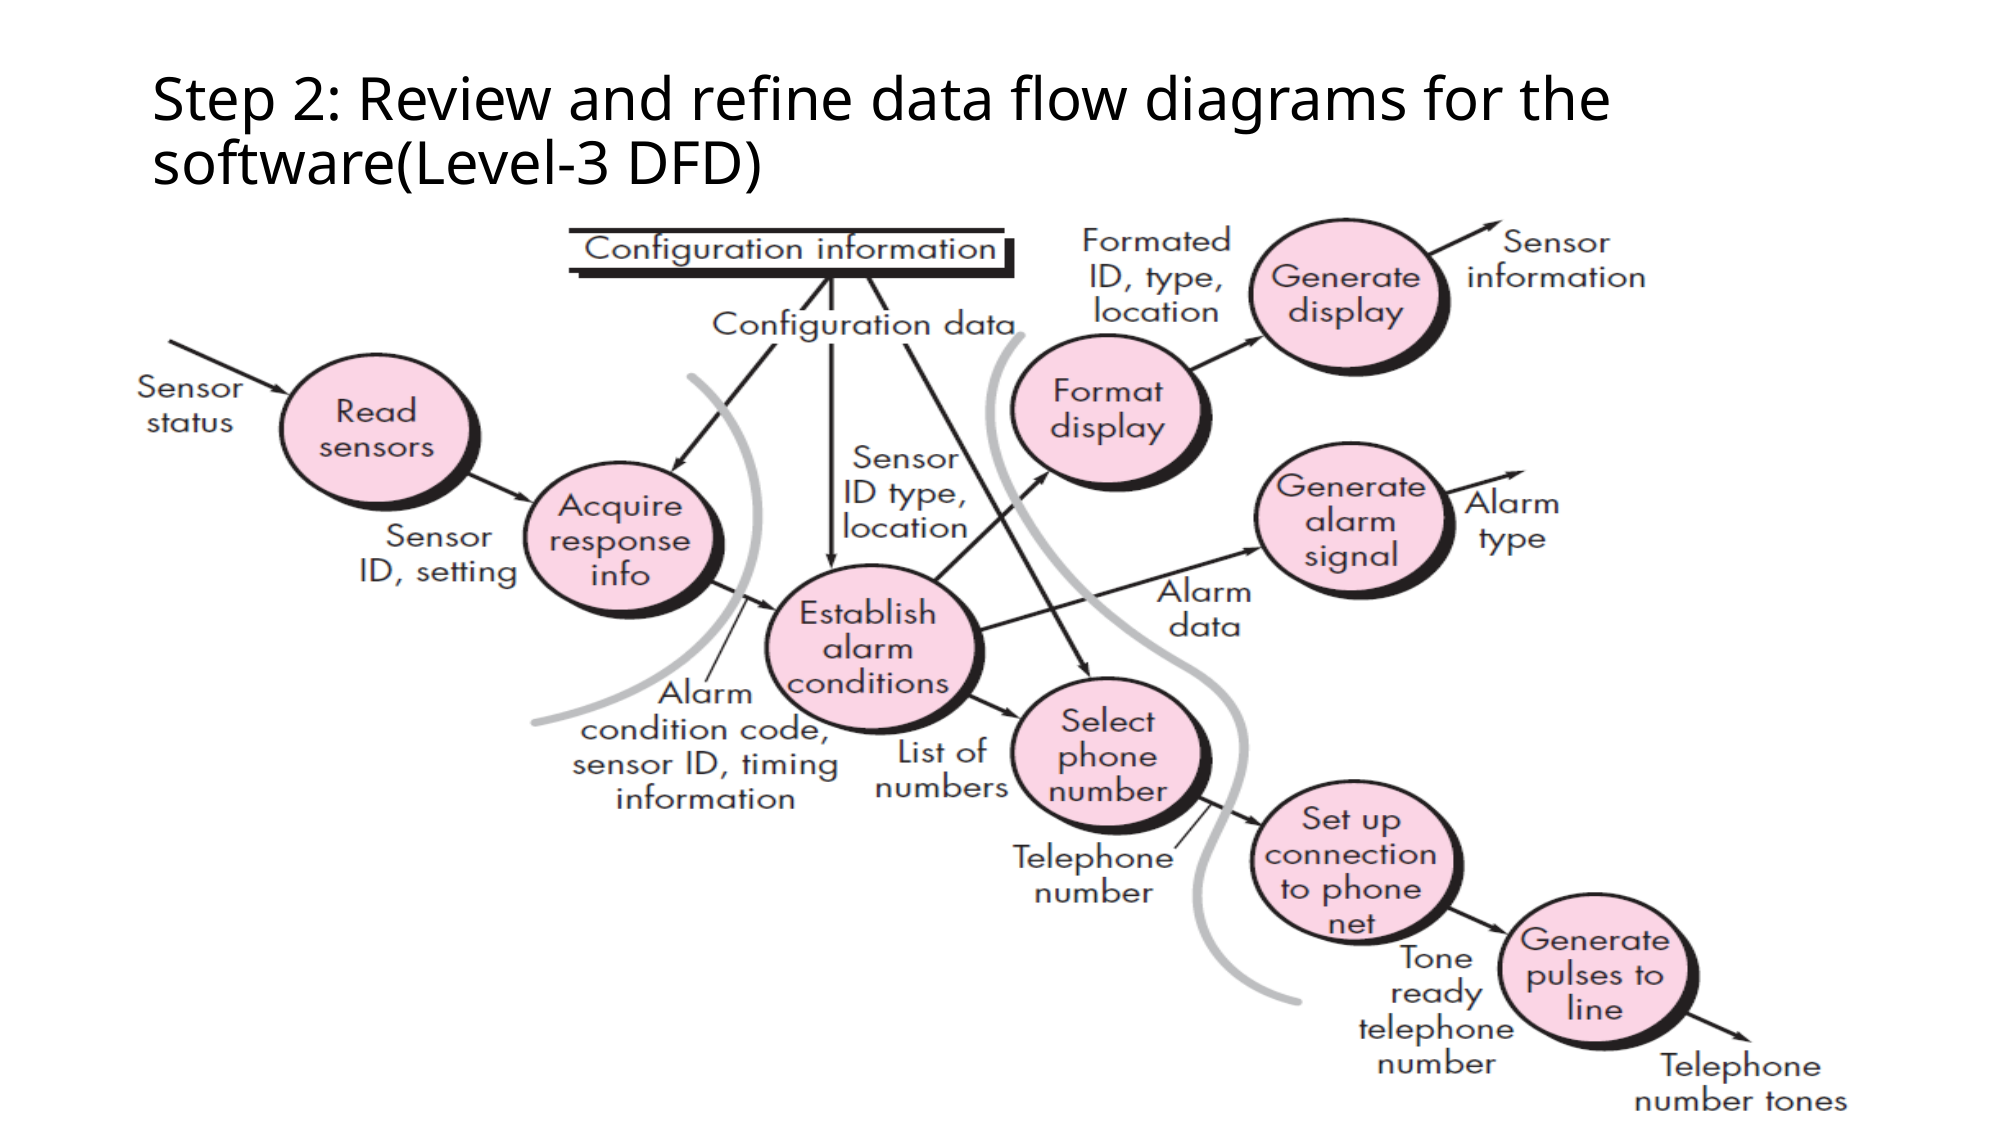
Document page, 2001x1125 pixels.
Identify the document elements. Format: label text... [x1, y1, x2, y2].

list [114, 205, 1886, 1125]
title Step 2: Review and refine data flow diagrams for the software(Level-3 DFD) [137, 59, 1863, 205]
